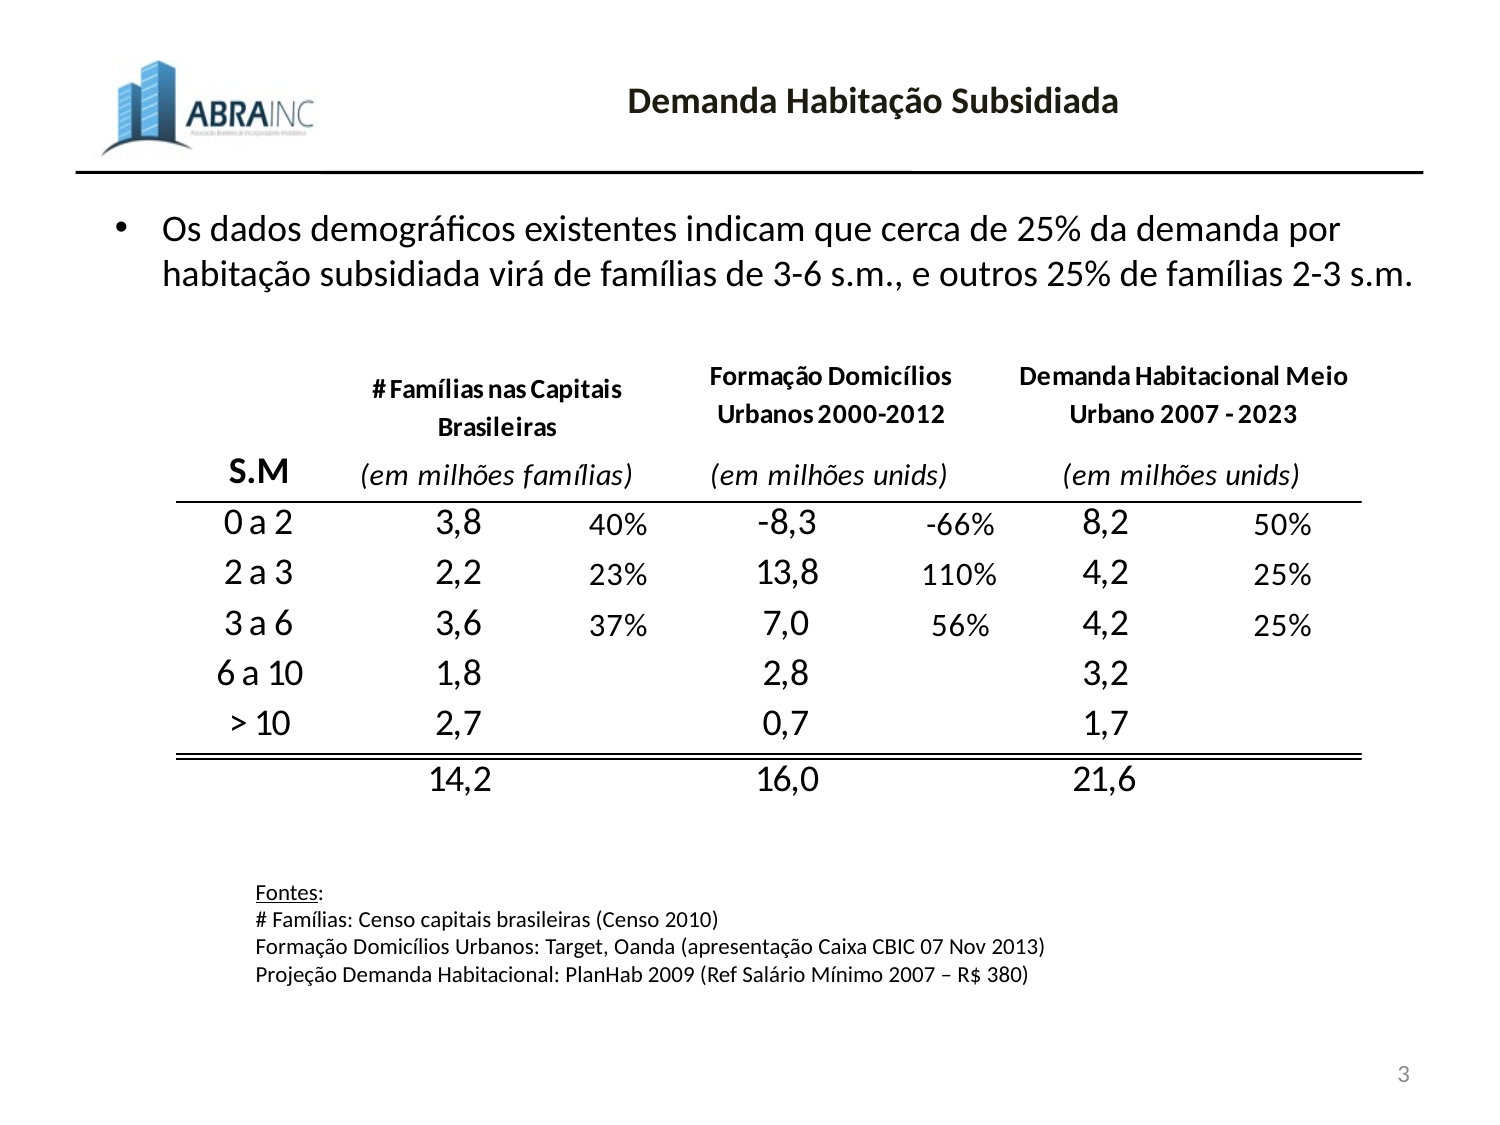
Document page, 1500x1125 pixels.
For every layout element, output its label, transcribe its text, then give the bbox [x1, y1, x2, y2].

picture [175, 349, 1365, 811]
text_box Demanda Habitação Subsidiada [312, 68, 1435, 129]
picture [91, 60, 321, 161]
text_box Os dados demográficos existentes indicam que cerca de 25% da demanda por habitação subsidiada virá de famílias de 3-6 s.m., e outros 25% de famílias 2-3 s.m. [100, 196, 1459, 301]
slide_number 3 [1074, 1042, 1425, 1103]
text_box Fontes: # Famílias: Censo capitais brasileiras (Censo 2010) Formação Domicílios Urbanos: Target, Oanda (apresentação Caixa CBIC 07 Nov 2013) Projeção Demanda Habitacional: PlanHab 2009 (Ref Salário Mínimo 2007 – R$ 380) [240, 869, 1062, 995]
